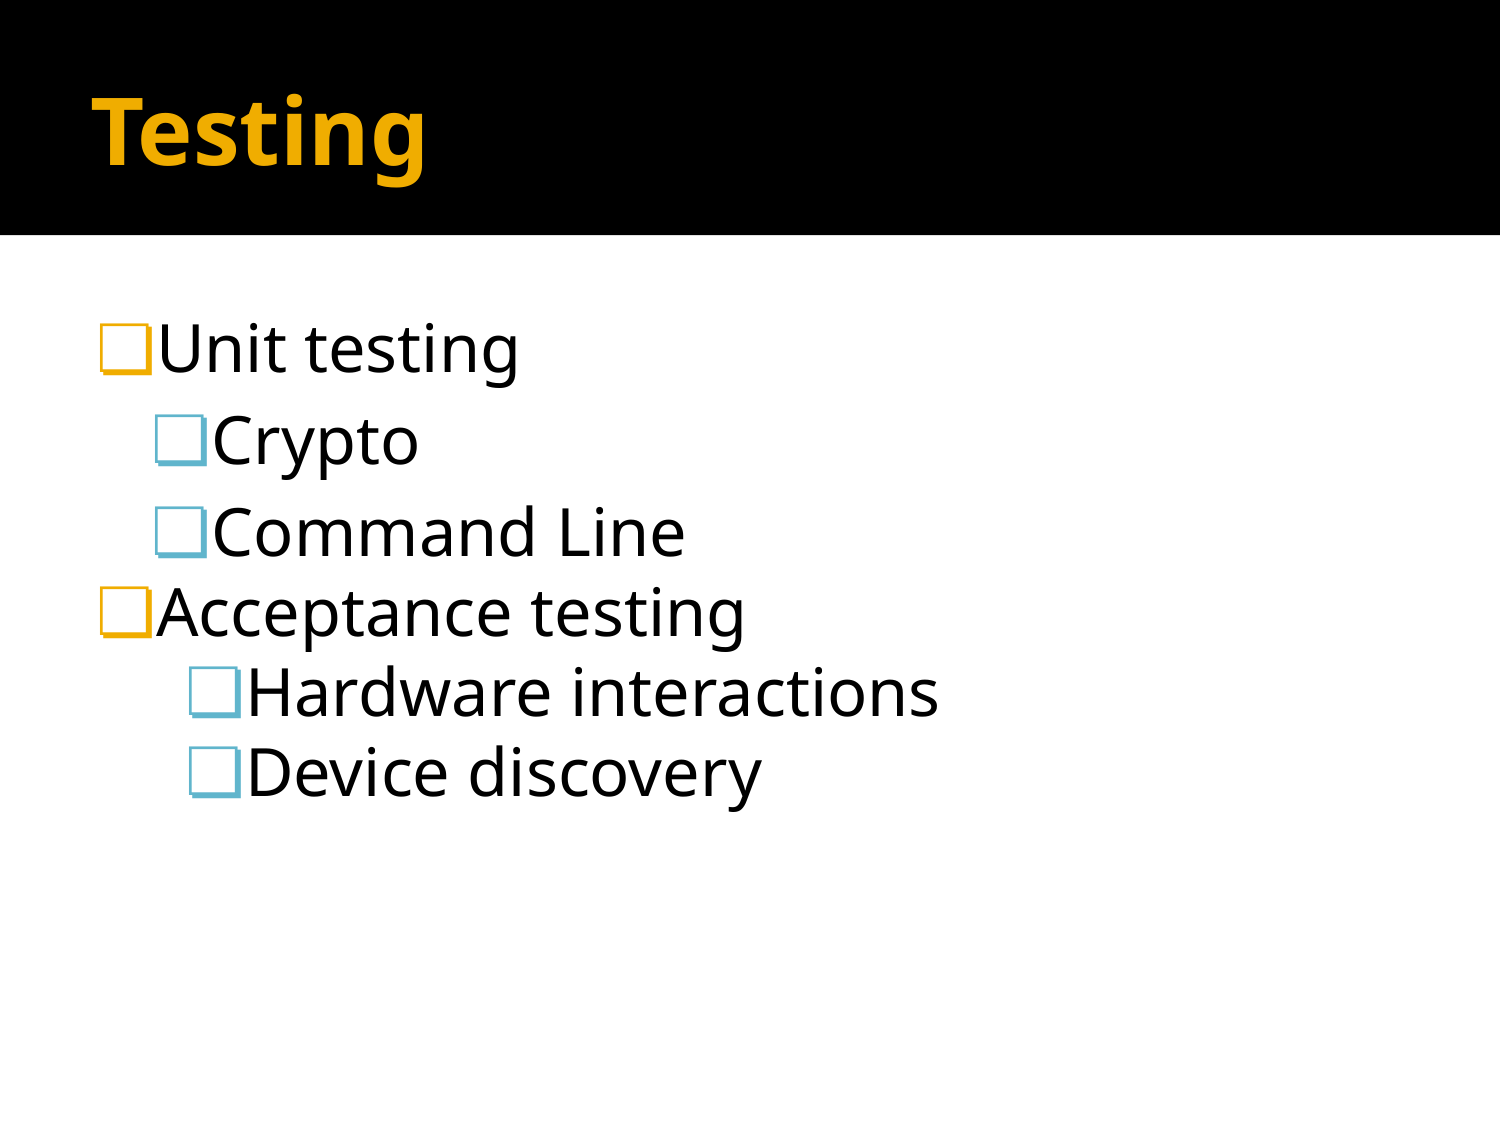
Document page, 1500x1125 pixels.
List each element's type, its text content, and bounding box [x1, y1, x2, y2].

title Testing [75, 25, 1425, 231]
list Unit testing Crypto Command Line Acceptance testing Hardware interactions Device discovery [75, 291, 1425, 1050]
